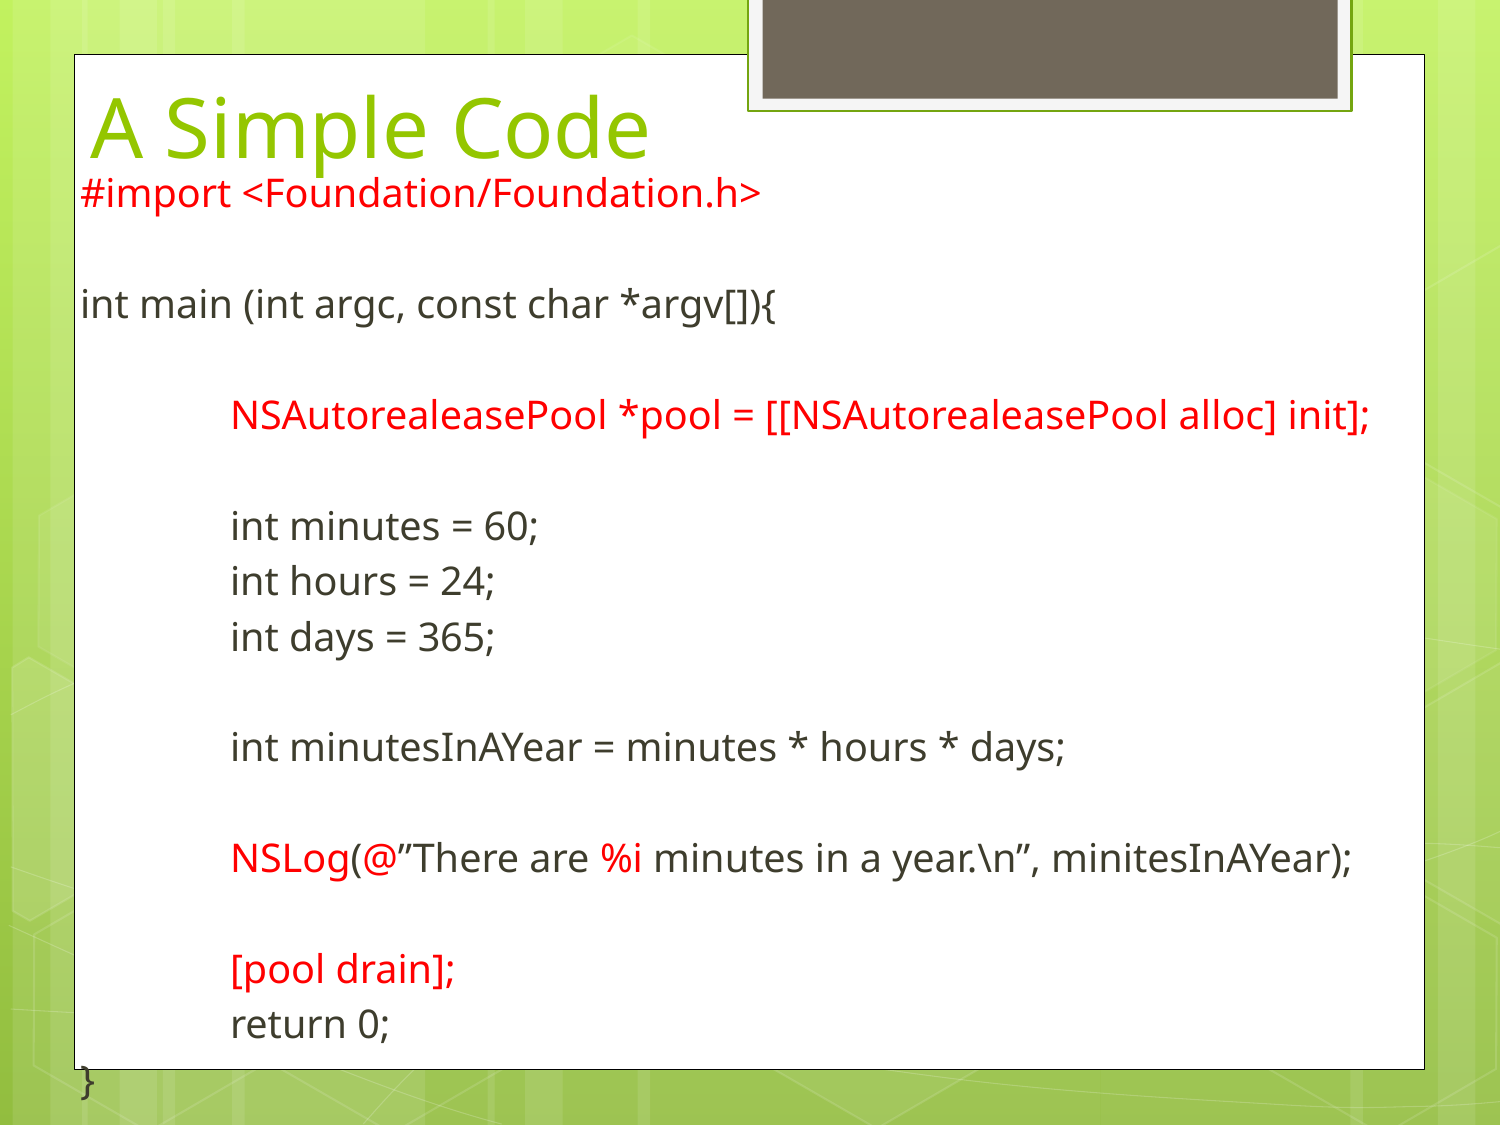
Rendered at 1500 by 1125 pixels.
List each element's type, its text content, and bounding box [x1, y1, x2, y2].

title A Simple Code [75, 0, 1425, 160]
list #import <Foundation/Foundation.h> int main (int argc, const char *argv[]){ NSAutorealeasePool *pool = [[NSAutorealeasePool alloc] init]; int minutes = 60; int hours = 24; int days = 365; int minutesInAYear = minutes * hours * days; NSLog(@”There are %i minutes in a year.\n”, minitesInAYear); [pool drain]; return 0; } [64, 160, 1449, 993]
